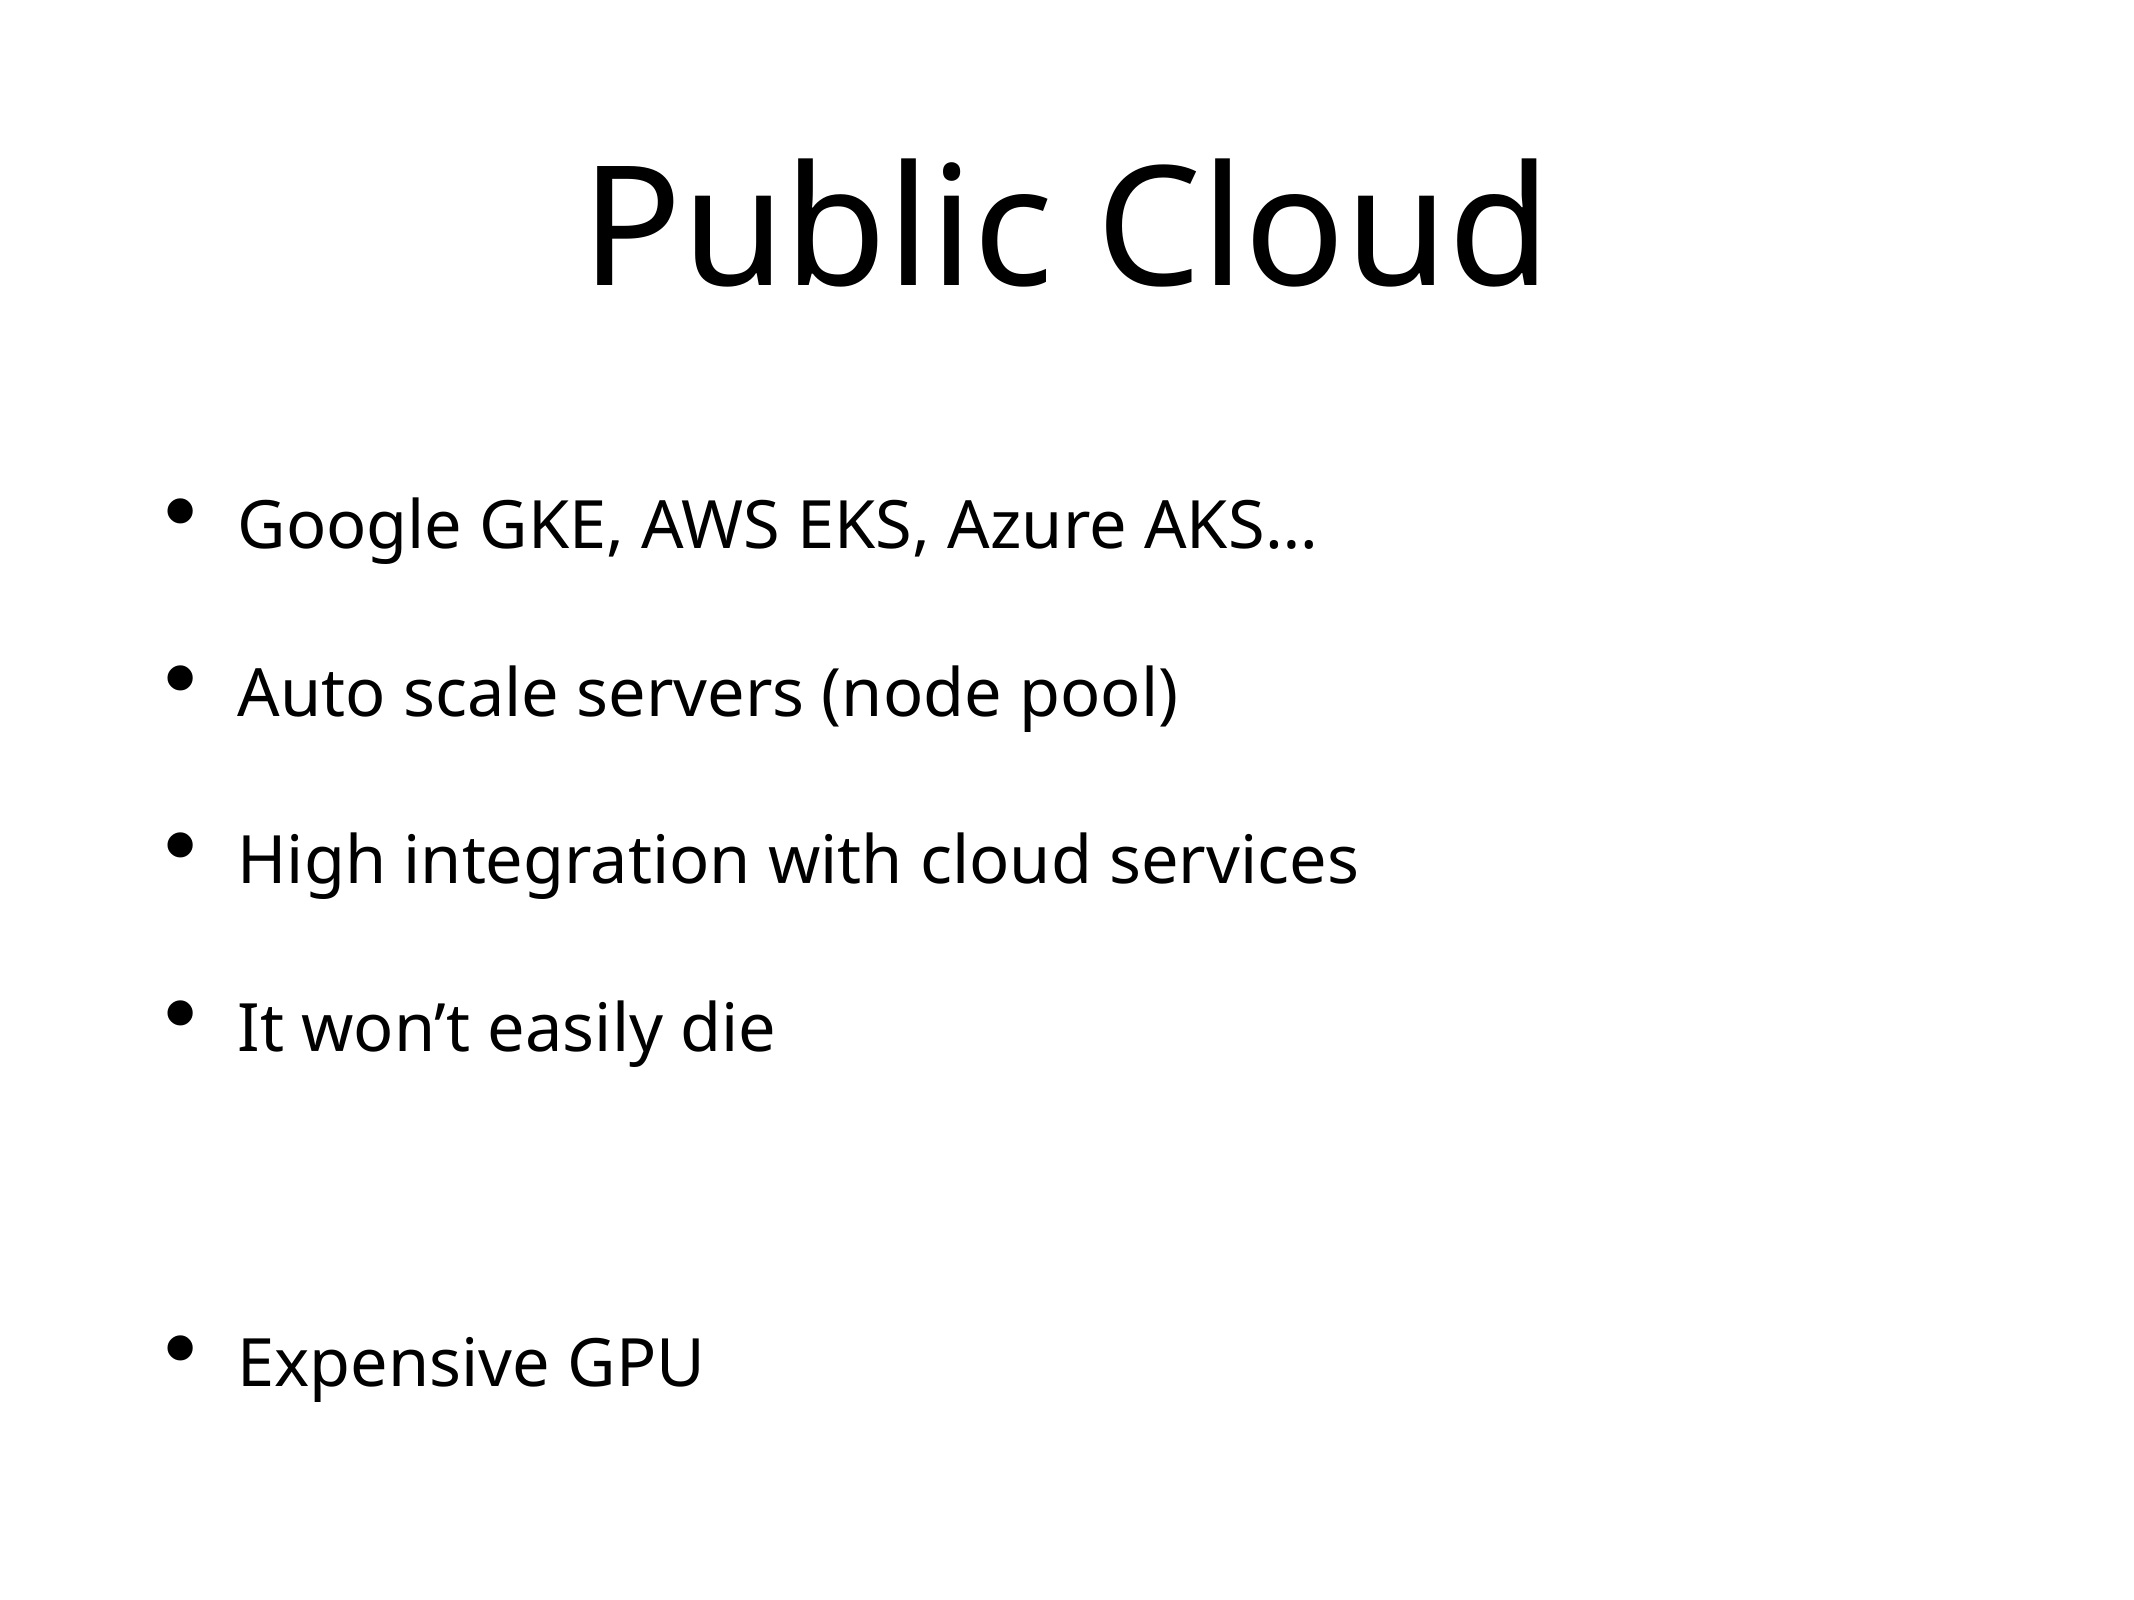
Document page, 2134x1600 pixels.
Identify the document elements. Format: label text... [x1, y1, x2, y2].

title Public Cloud [155, 41, 1978, 397]
list Google GKE, AWS EKS, Azure AKS… Auto scale servers (node pool) High integration with cloud services It won’t easily die Expensive GPU [155, 424, 1978, 1457]
